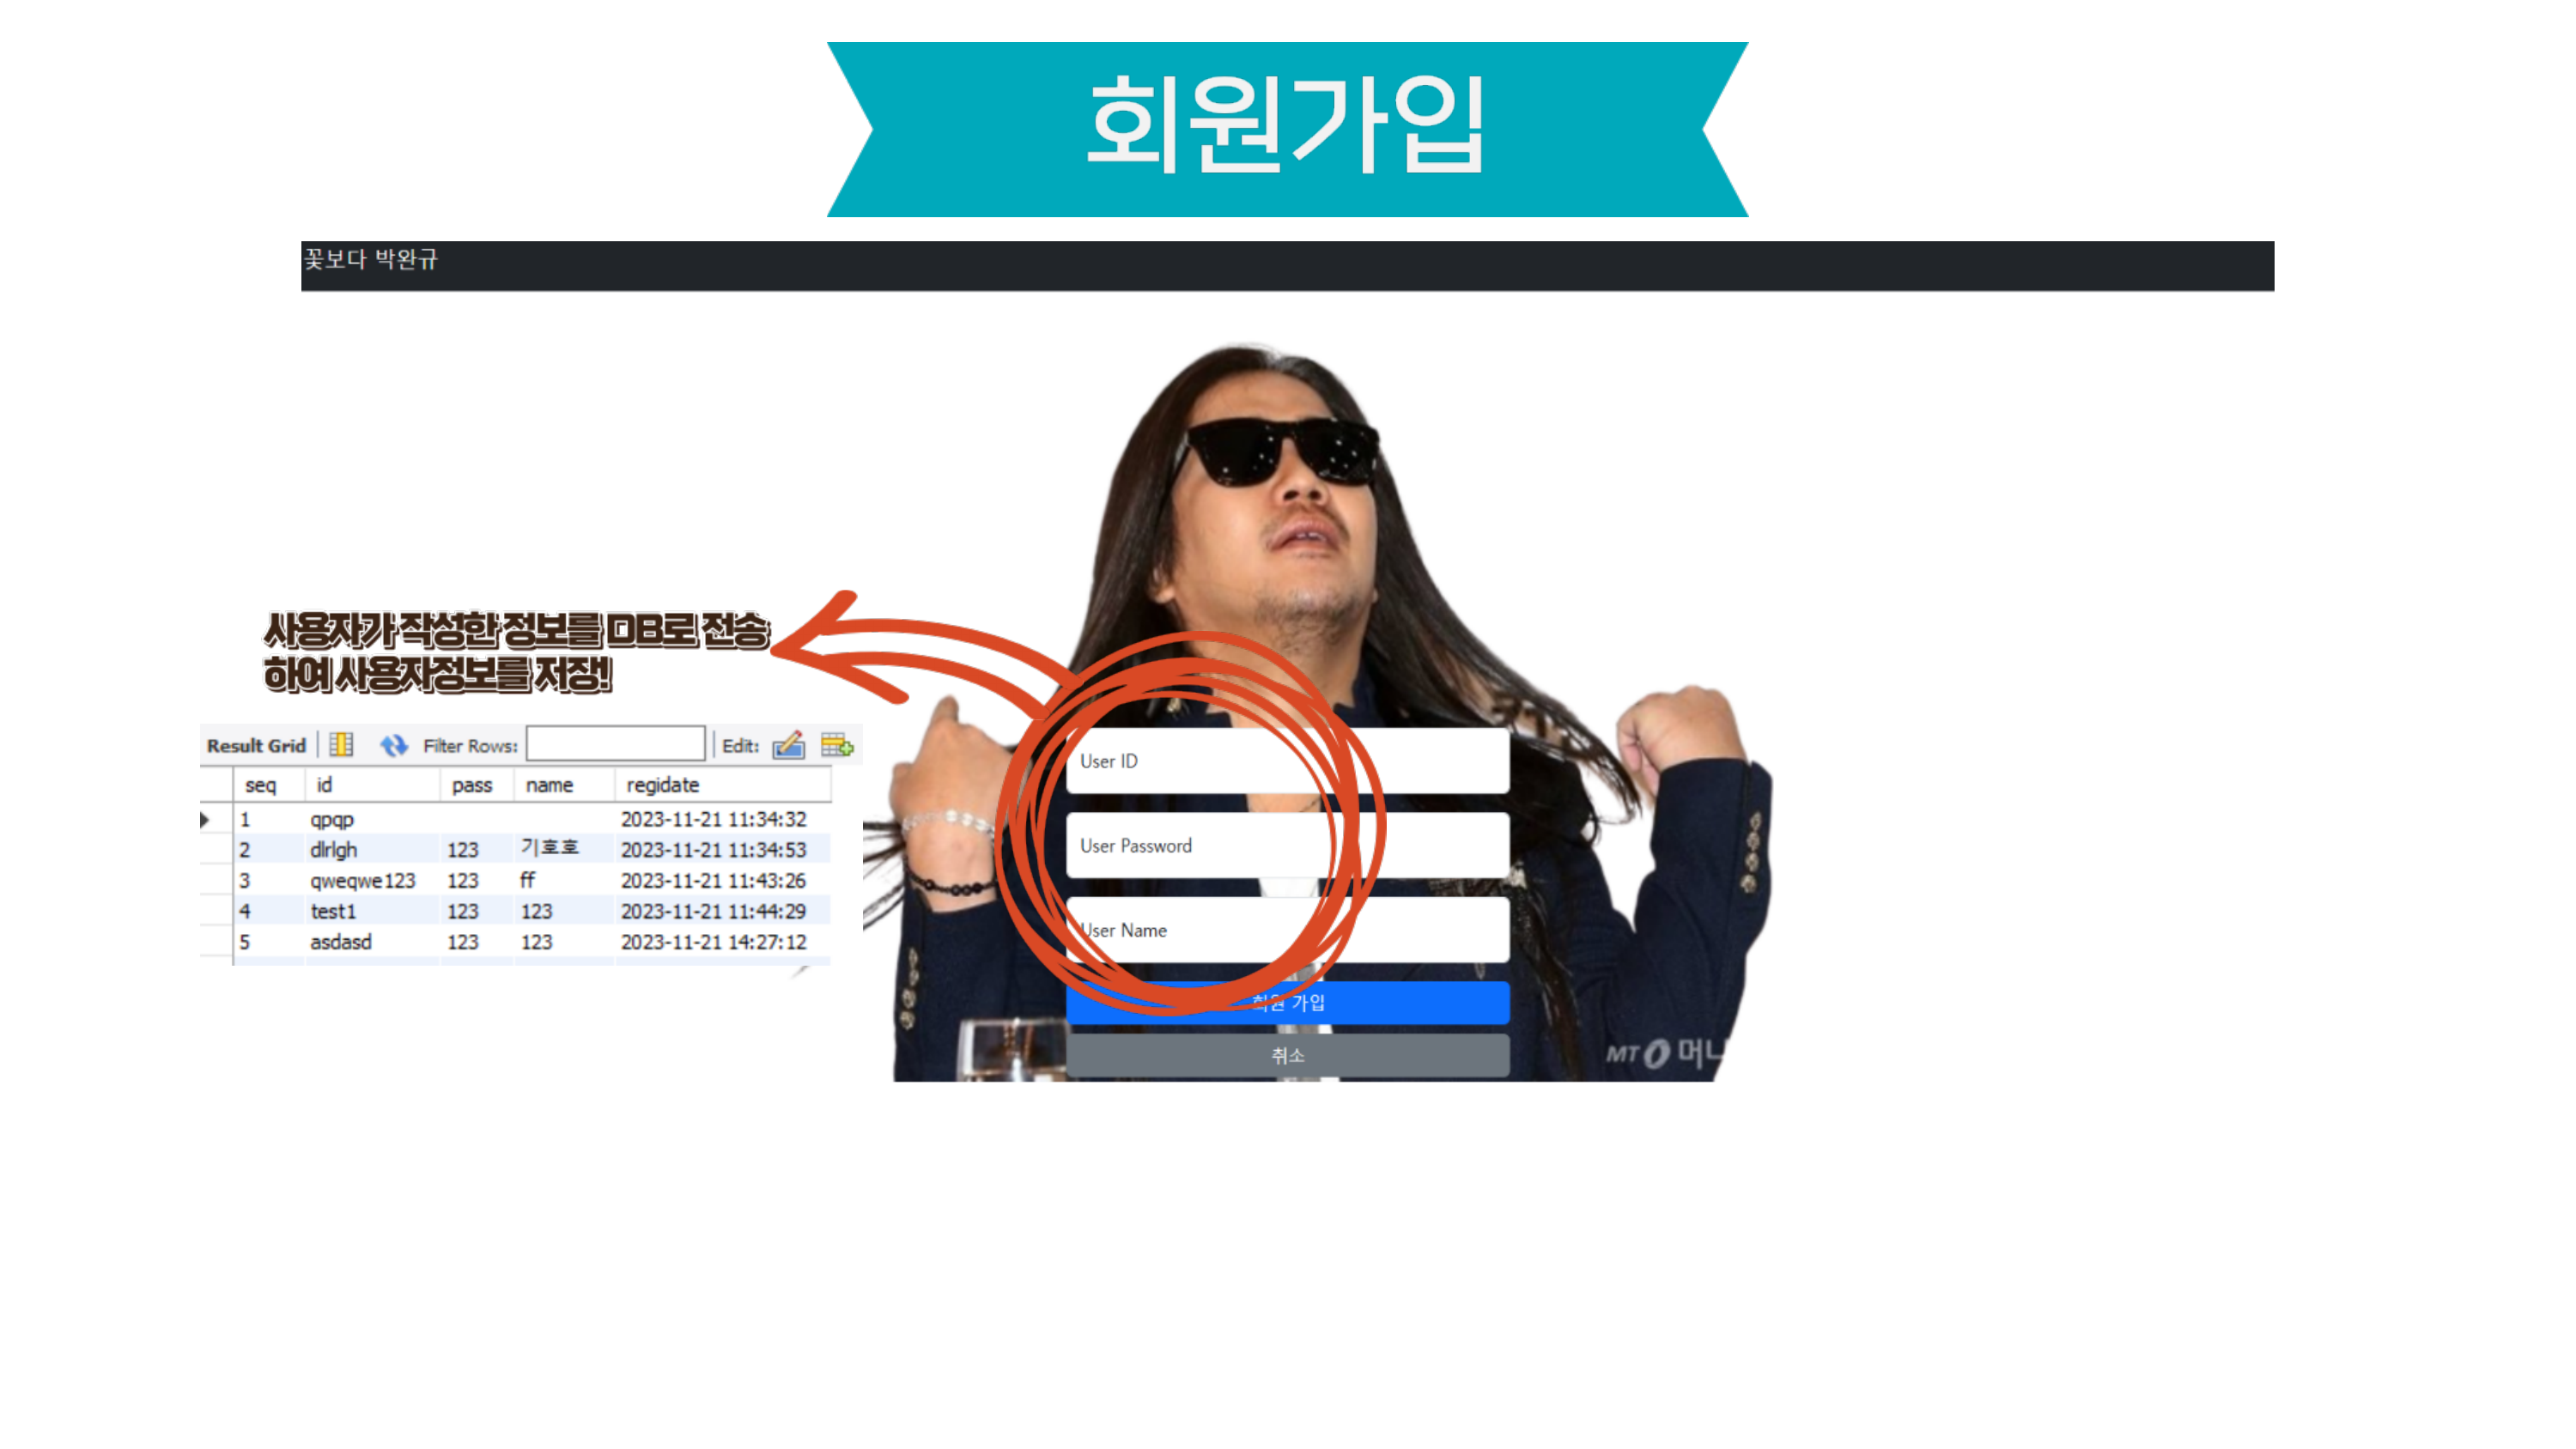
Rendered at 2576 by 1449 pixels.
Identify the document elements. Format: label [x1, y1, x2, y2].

text_box [301, 240, 2275, 1306]
text_box [200, 724, 863, 966]
picture [701, 0, 1768, 296]
text_box [859, 498, 993, 811]
picture [214, 555, 911, 843]
text_box [994, 631, 1387, 1016]
